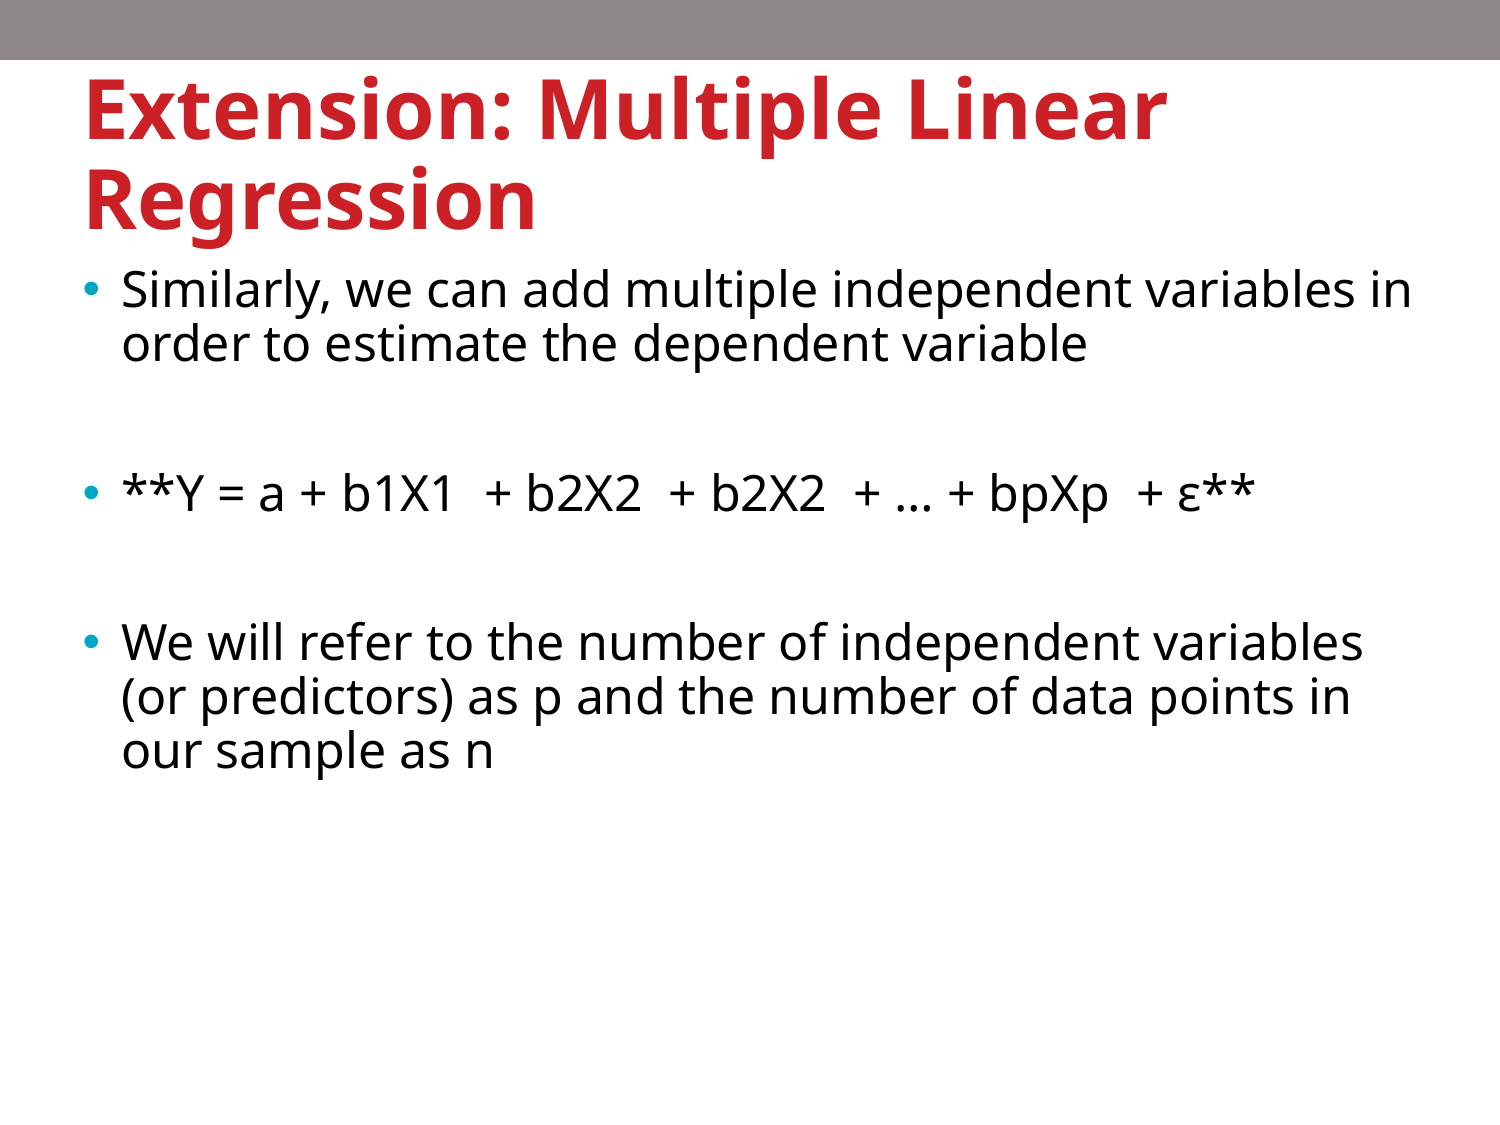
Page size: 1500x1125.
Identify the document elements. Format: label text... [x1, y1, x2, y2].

list Similarly, we can add multiple independent variables in order to estimate the dependent variable **Y = a + b1X1 + b2X2 + b2X2 + … + bpXp + ε** We will refer to the number of independent variables (or predictors) as p and the number of data points in our sample as n [75, 256, 1425, 1125]
title Extension: Multiple Linear Regression [75, 59, 1425, 167]
